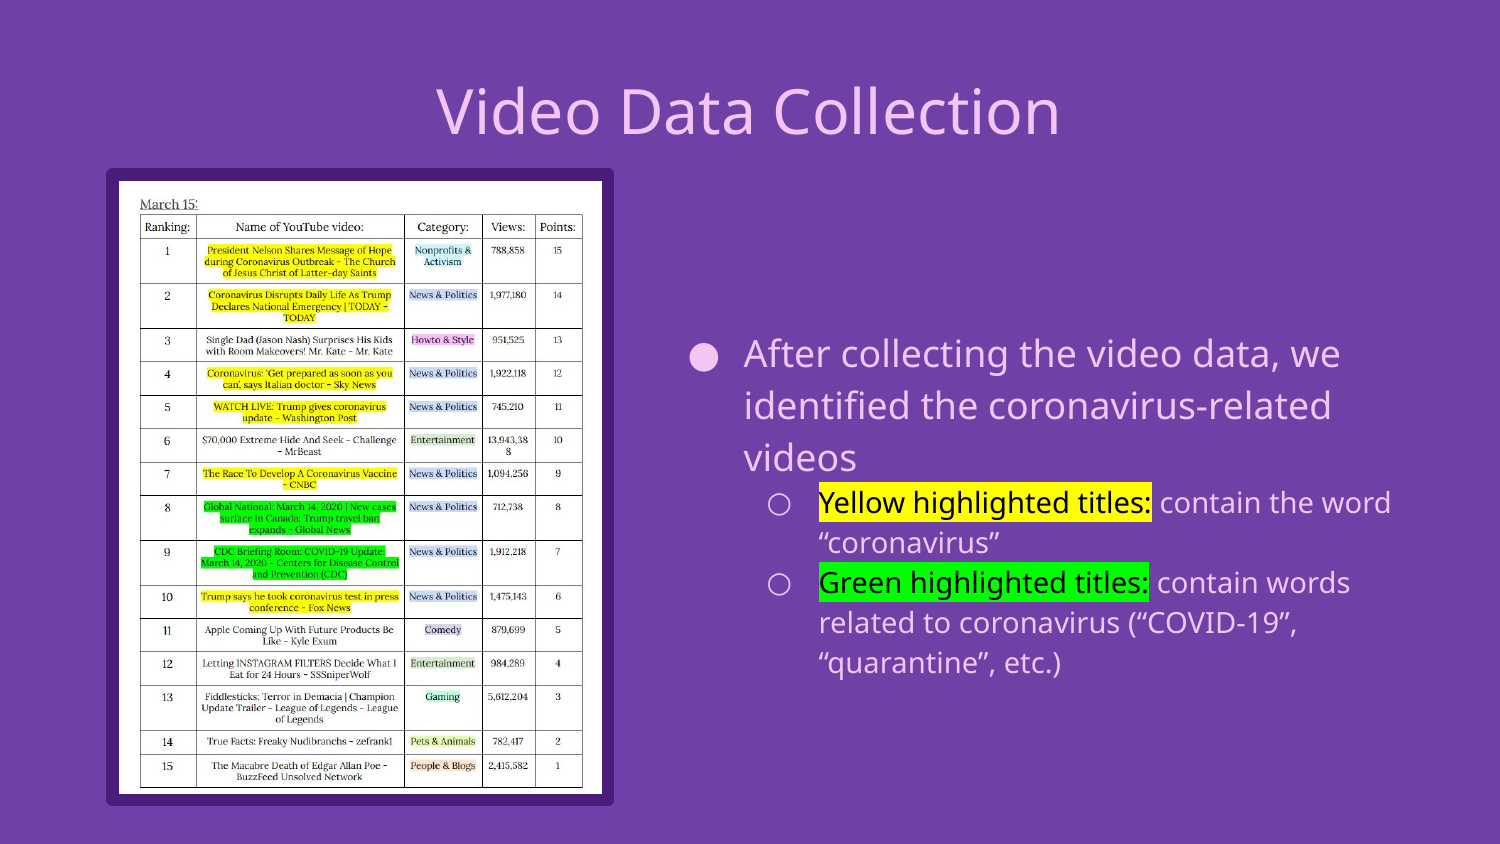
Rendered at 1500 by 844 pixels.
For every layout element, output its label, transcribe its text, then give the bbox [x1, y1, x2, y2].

list After collecting the video data, we identified the coronavirus-related videos Yellow highlighted titles: contain the word “coronavirus” Green highlighted titles: contain words related to coronavirus (“COVID-19”, “quarantine”, etc.) [653, 308, 1444, 741]
picture [118, 180, 603, 794]
title Video Data Collection [77, 56, 1423, 181]
